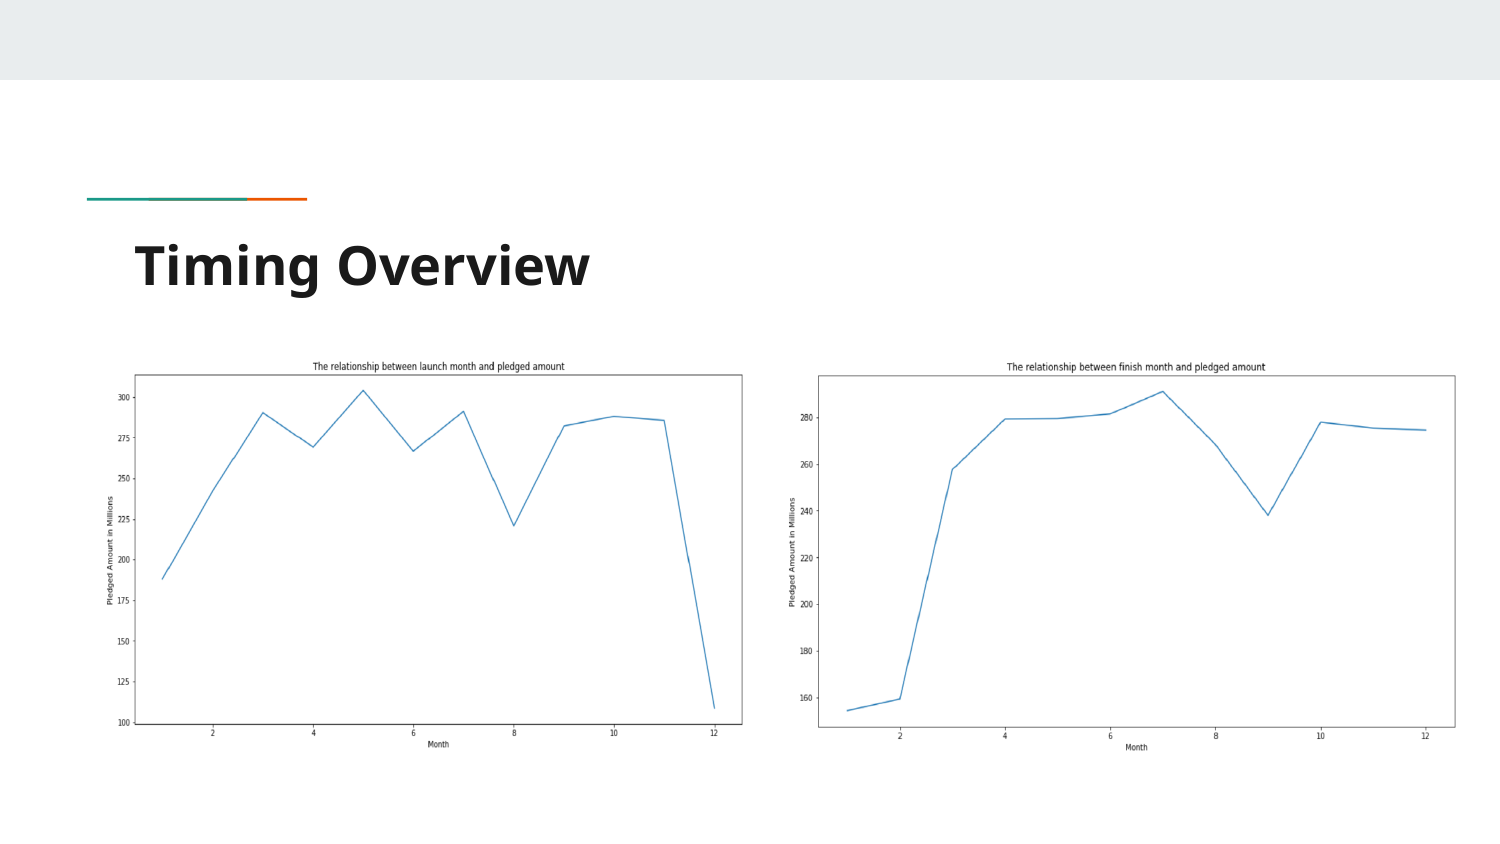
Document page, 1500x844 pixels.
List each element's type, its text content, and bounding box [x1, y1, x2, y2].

picture [778, 353, 1469, 753]
list What about which month to launch? [119, 341, 1381, 712]
title Timing Overview [119, 216, 1381, 305]
picture [103, 353, 755, 753]
